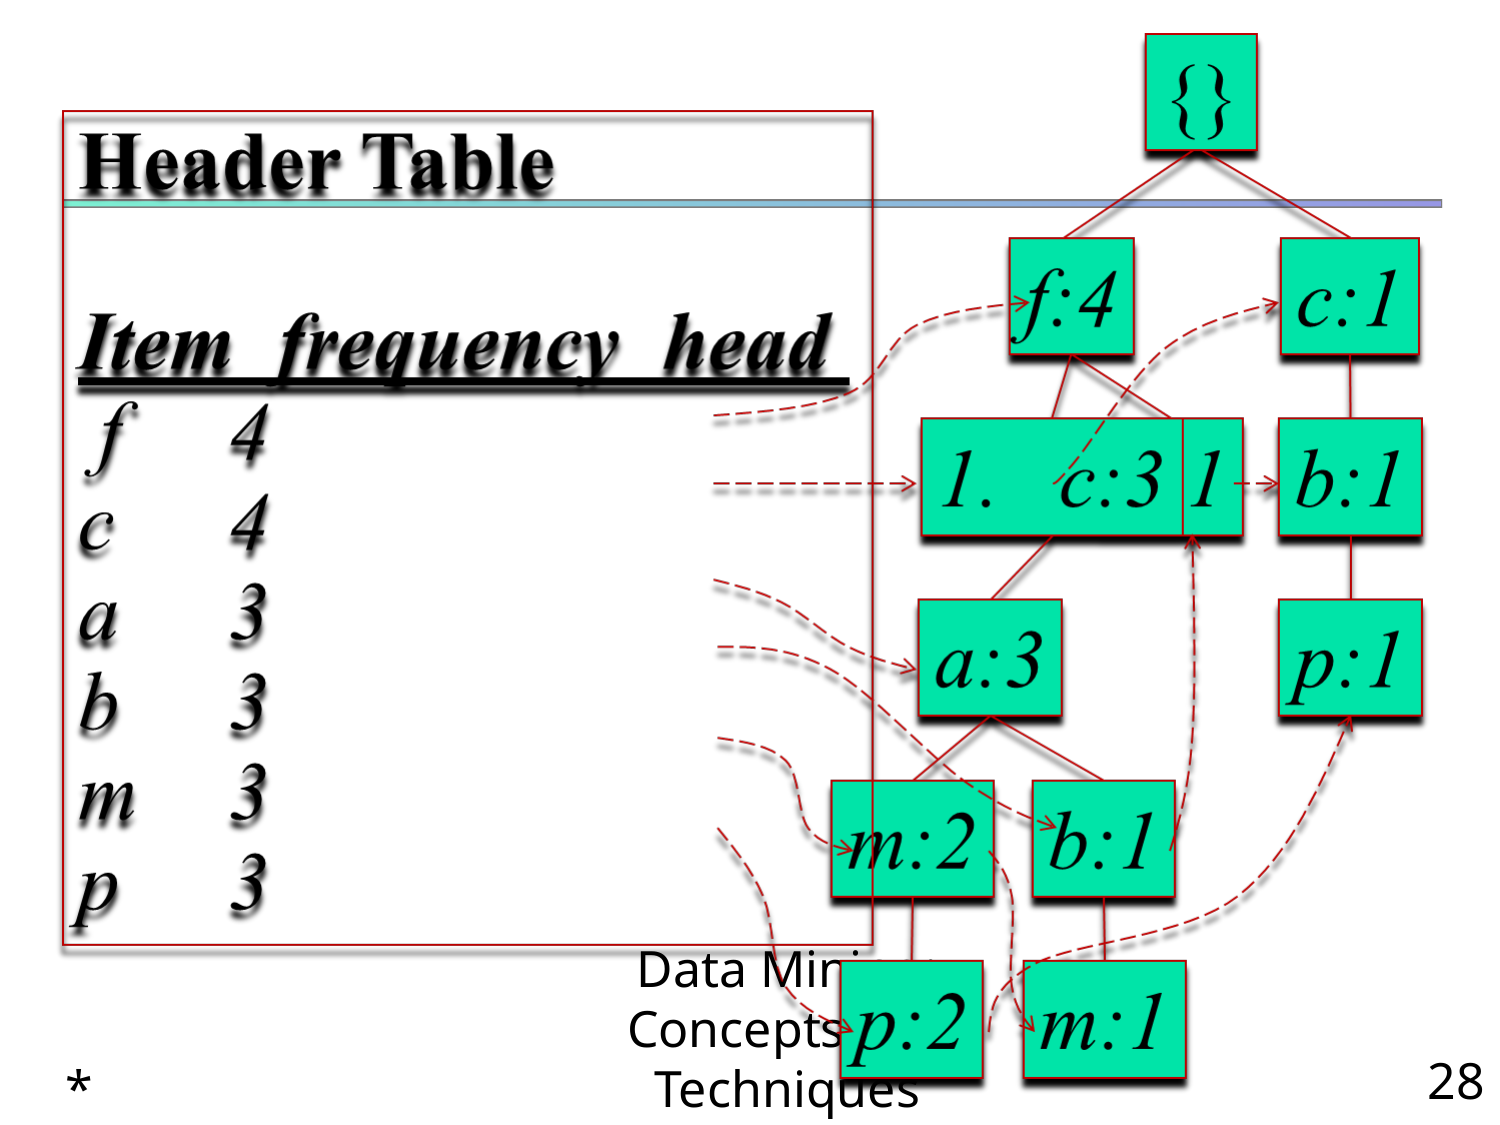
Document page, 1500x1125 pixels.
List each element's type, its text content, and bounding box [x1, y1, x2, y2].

picture [18, 16, 1465, 1125]
text_box ‹#› [1467, 1062, 1500, 1125]
